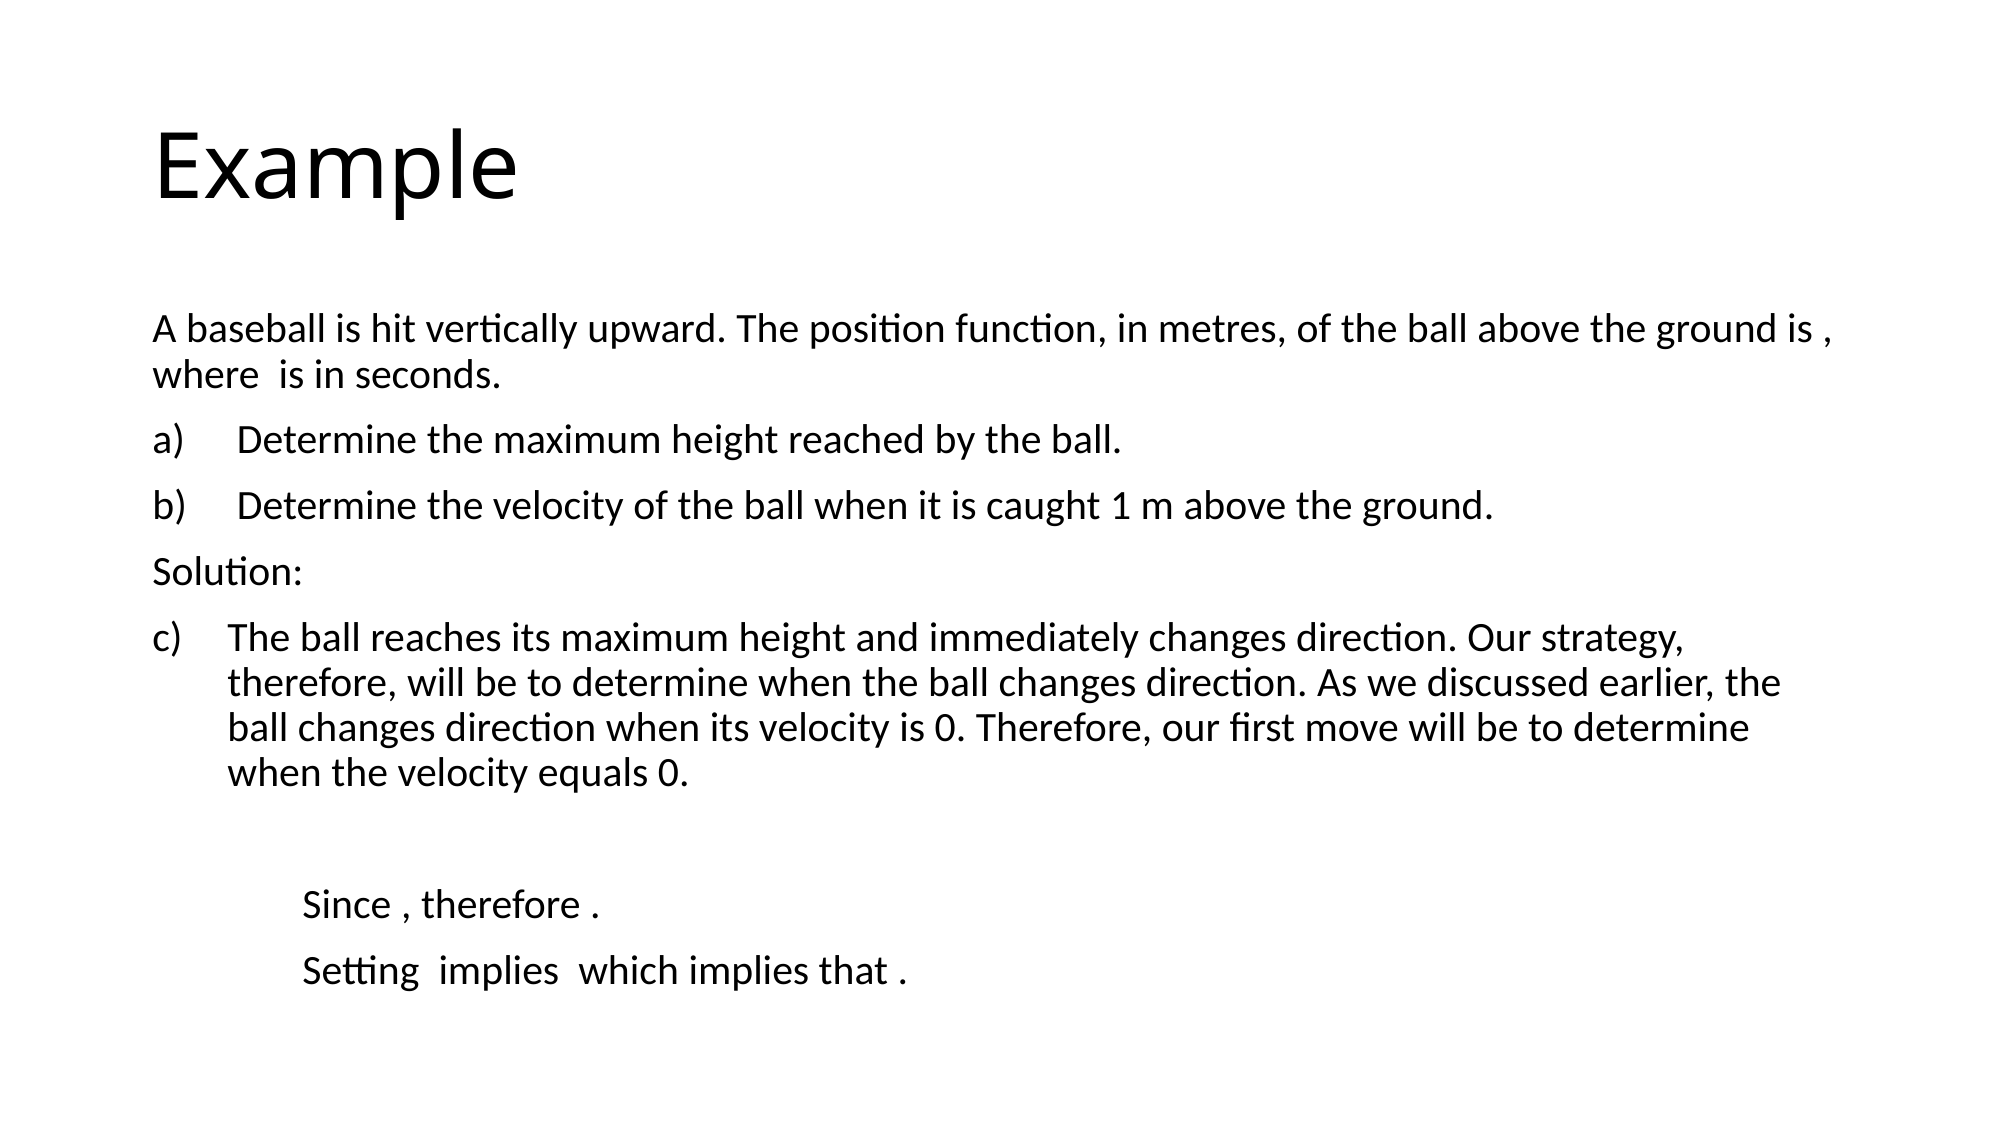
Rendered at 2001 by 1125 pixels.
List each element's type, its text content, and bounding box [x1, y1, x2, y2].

title Example [137, 59, 1863, 278]
